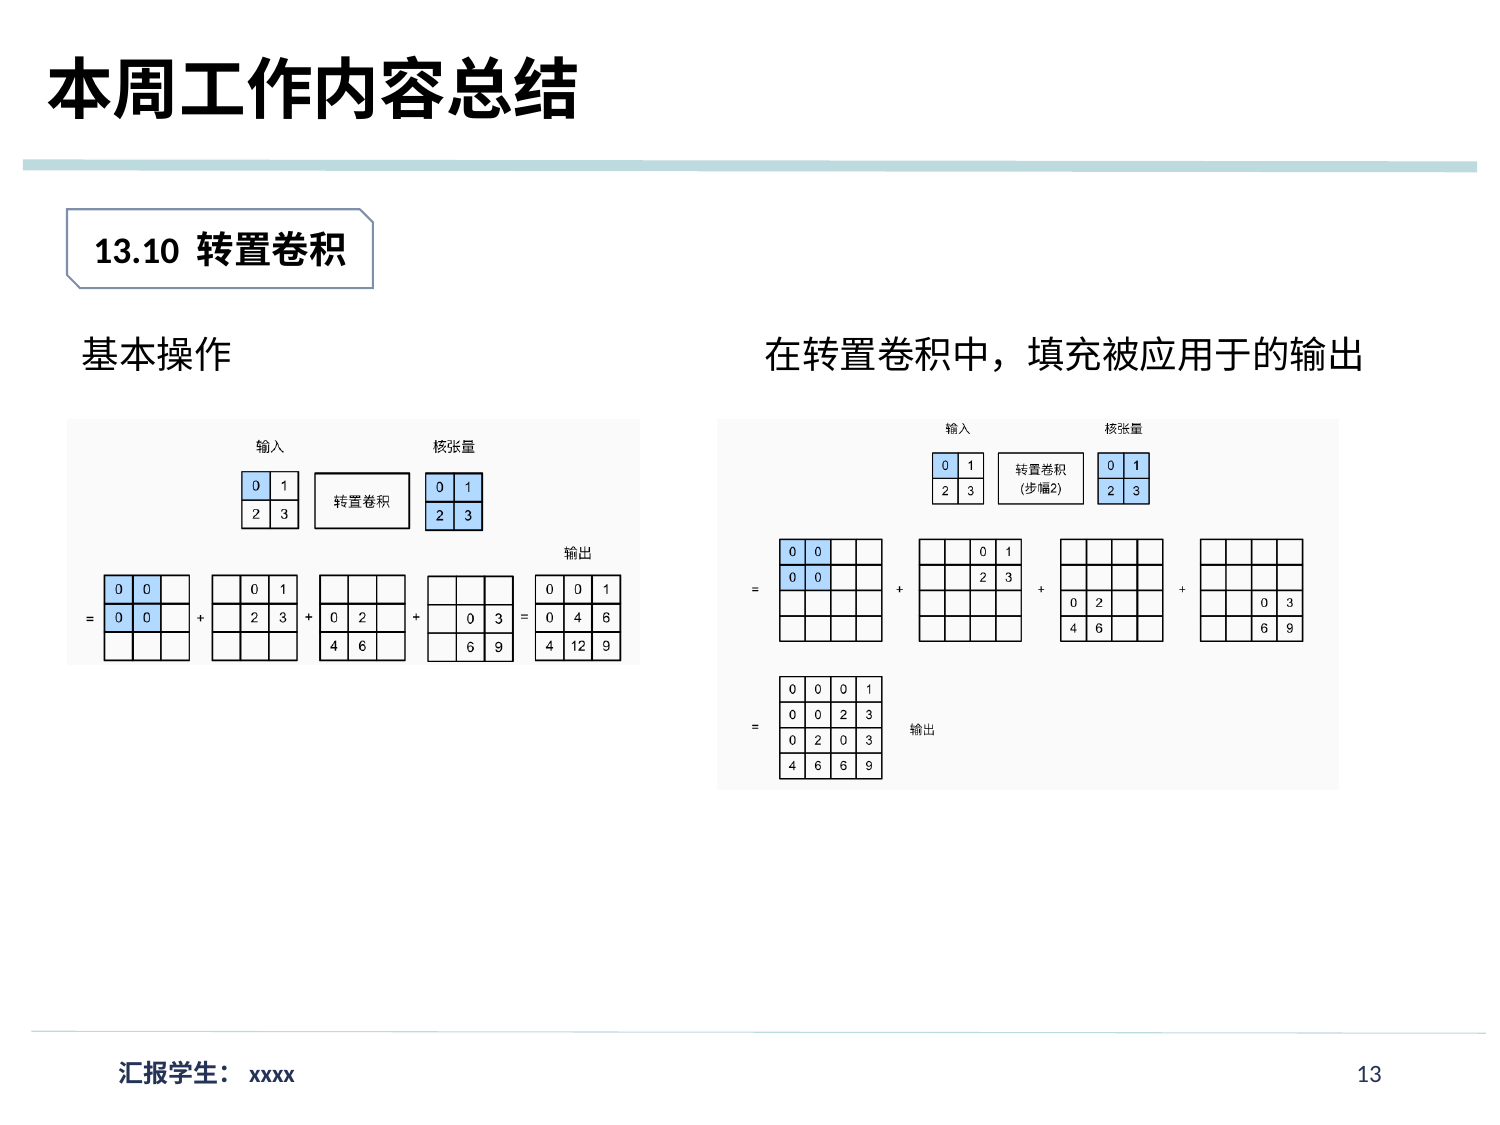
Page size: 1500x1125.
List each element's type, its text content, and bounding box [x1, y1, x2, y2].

picture [717, 419, 1339, 790]
text_box 在转置卷积中，填充被应用于的输出 [749, 323, 1397, 384]
footer 汇报学生：xxxx [103, 1042, 1004, 1103]
picture [66, 419, 640, 665]
text_box 本周工作内容总结 [30, 39, 1339, 135]
text_box 13.10 转置卷积 [65, 208, 374, 290]
slide_number 13 [1059, 1042, 1397, 1103]
text_box 基本操作 [67, 323, 410, 384]
